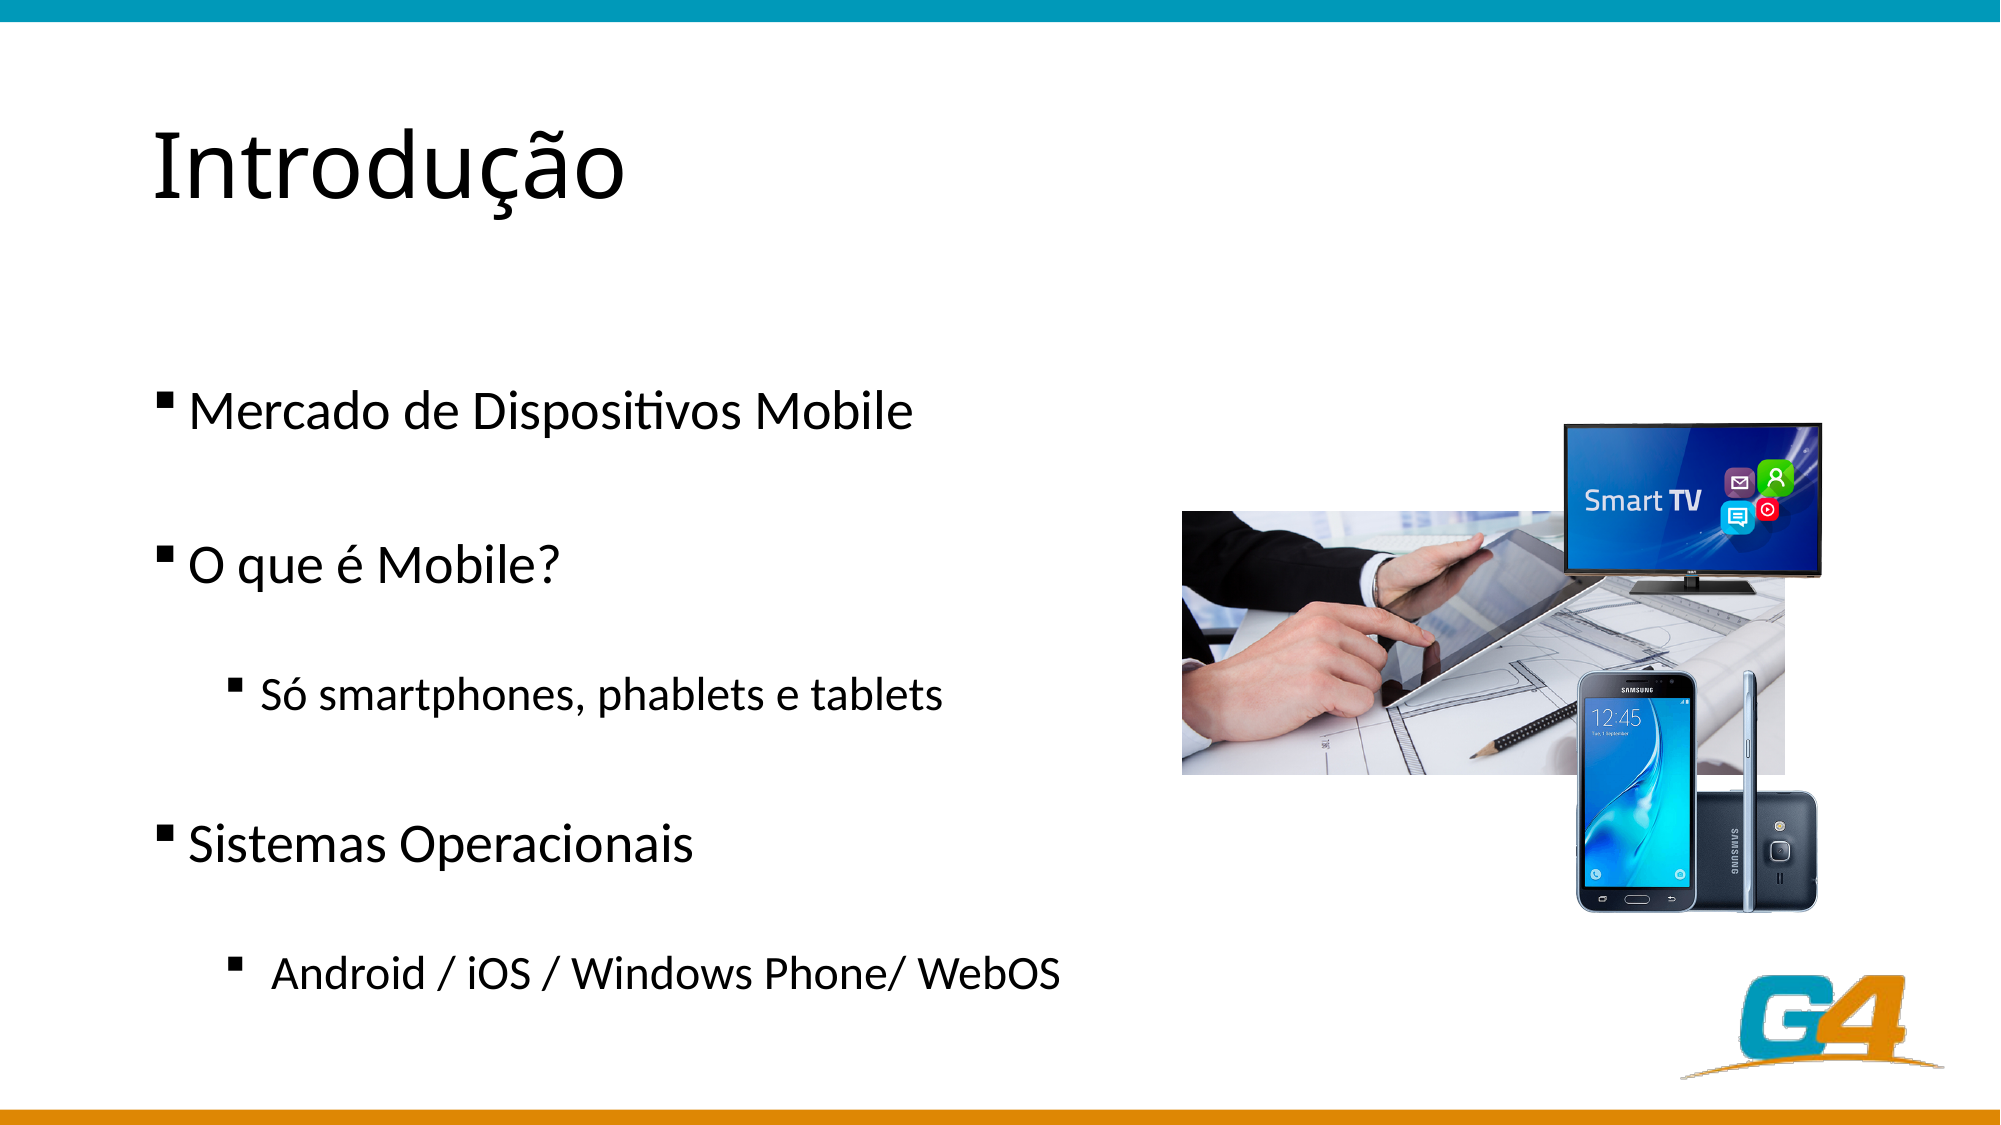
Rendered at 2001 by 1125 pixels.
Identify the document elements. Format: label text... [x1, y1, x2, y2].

list Mercado de Dispositivos Mobile O que é Mobile? Só smartphones, phablets e tablets Sistemas Operacionais Android / iOS / Windows Phone/ WebOS [137, 299, 1863, 1014]
title Introdução [137, 59, 1863, 278]
picture [1670, 963, 1971, 1092]
picture [1182, 419, 1824, 913]
